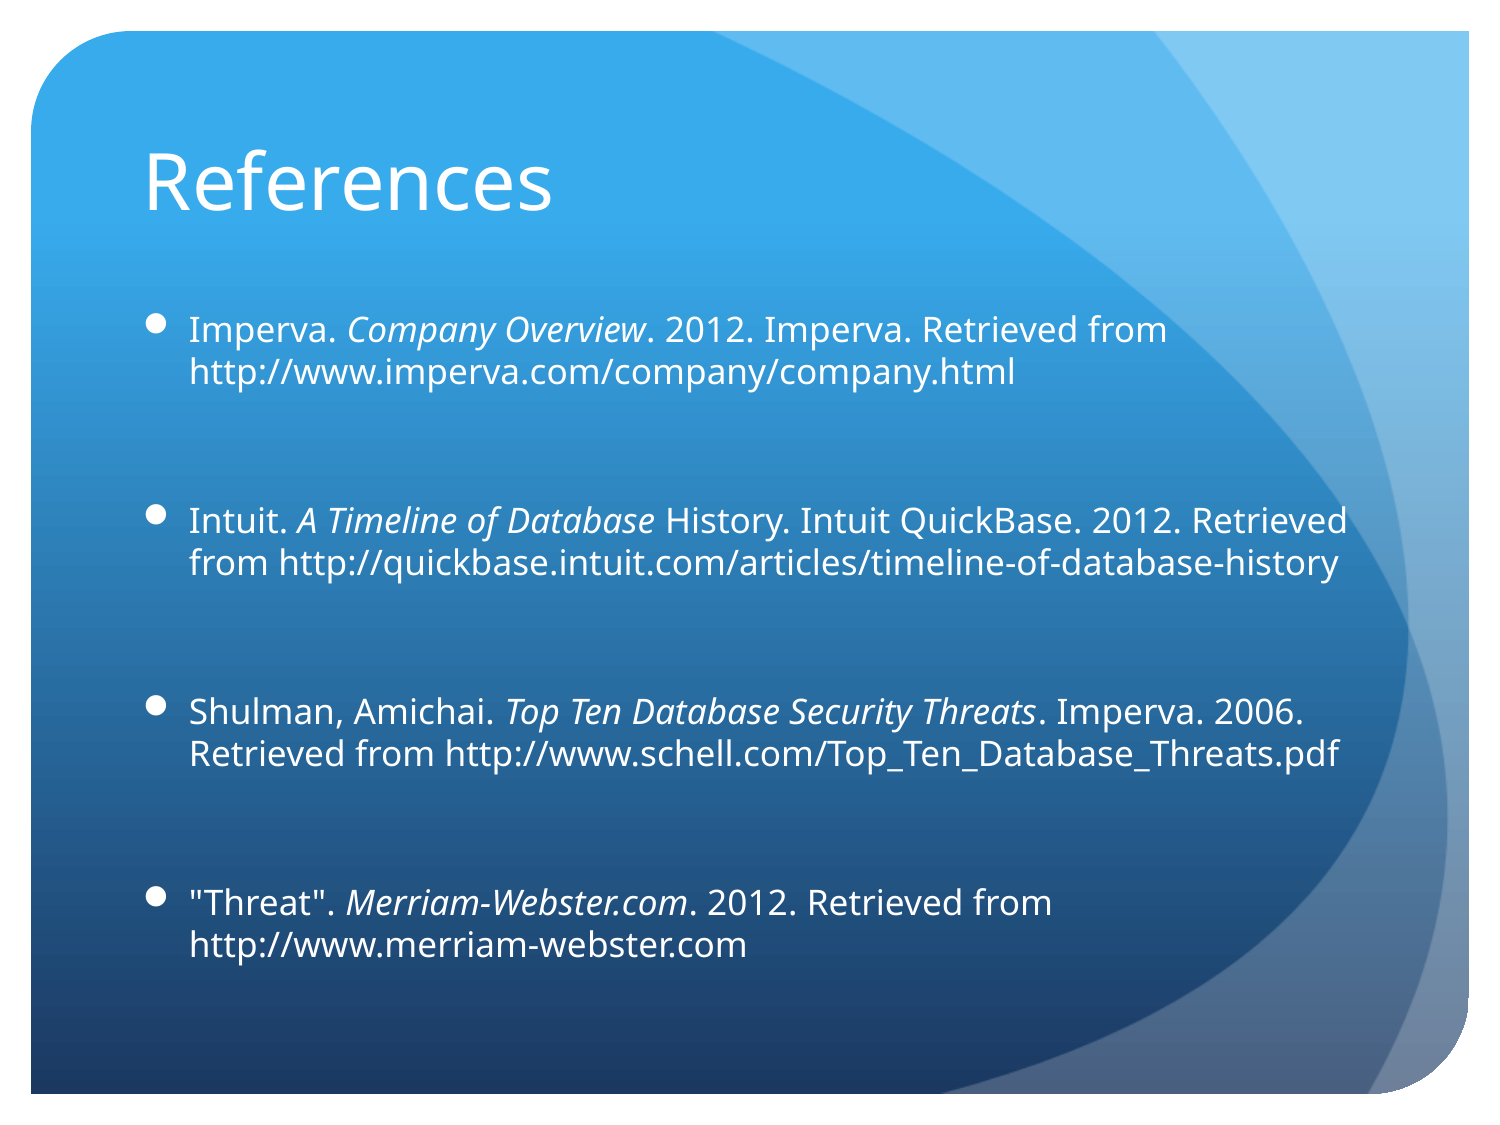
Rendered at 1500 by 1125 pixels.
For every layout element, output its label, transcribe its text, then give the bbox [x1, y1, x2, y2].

picture [24, 30, 1473, 1094]
title References [127, 62, 1372, 234]
list Imperva. Company Overview. 2012. Imperva. Retrieved from http://www.imperva.com/company/company.html Intuit. A Timeline of Database History. Intuit QuickBase. 2012. Retrieved from http://quickbase.intuit.com/articles/timeline-of-database-history Shulman, Amichai. Top Ten Database Security Threats. Imperva. 2006. Retrieved from http://www.schell.com/Top_Ten_Database_Threats.pdf "Threat". Merriam-Webster.com. 2012. Retrieved from http://www.merriam-webster.com [127, 299, 1372, 991]
